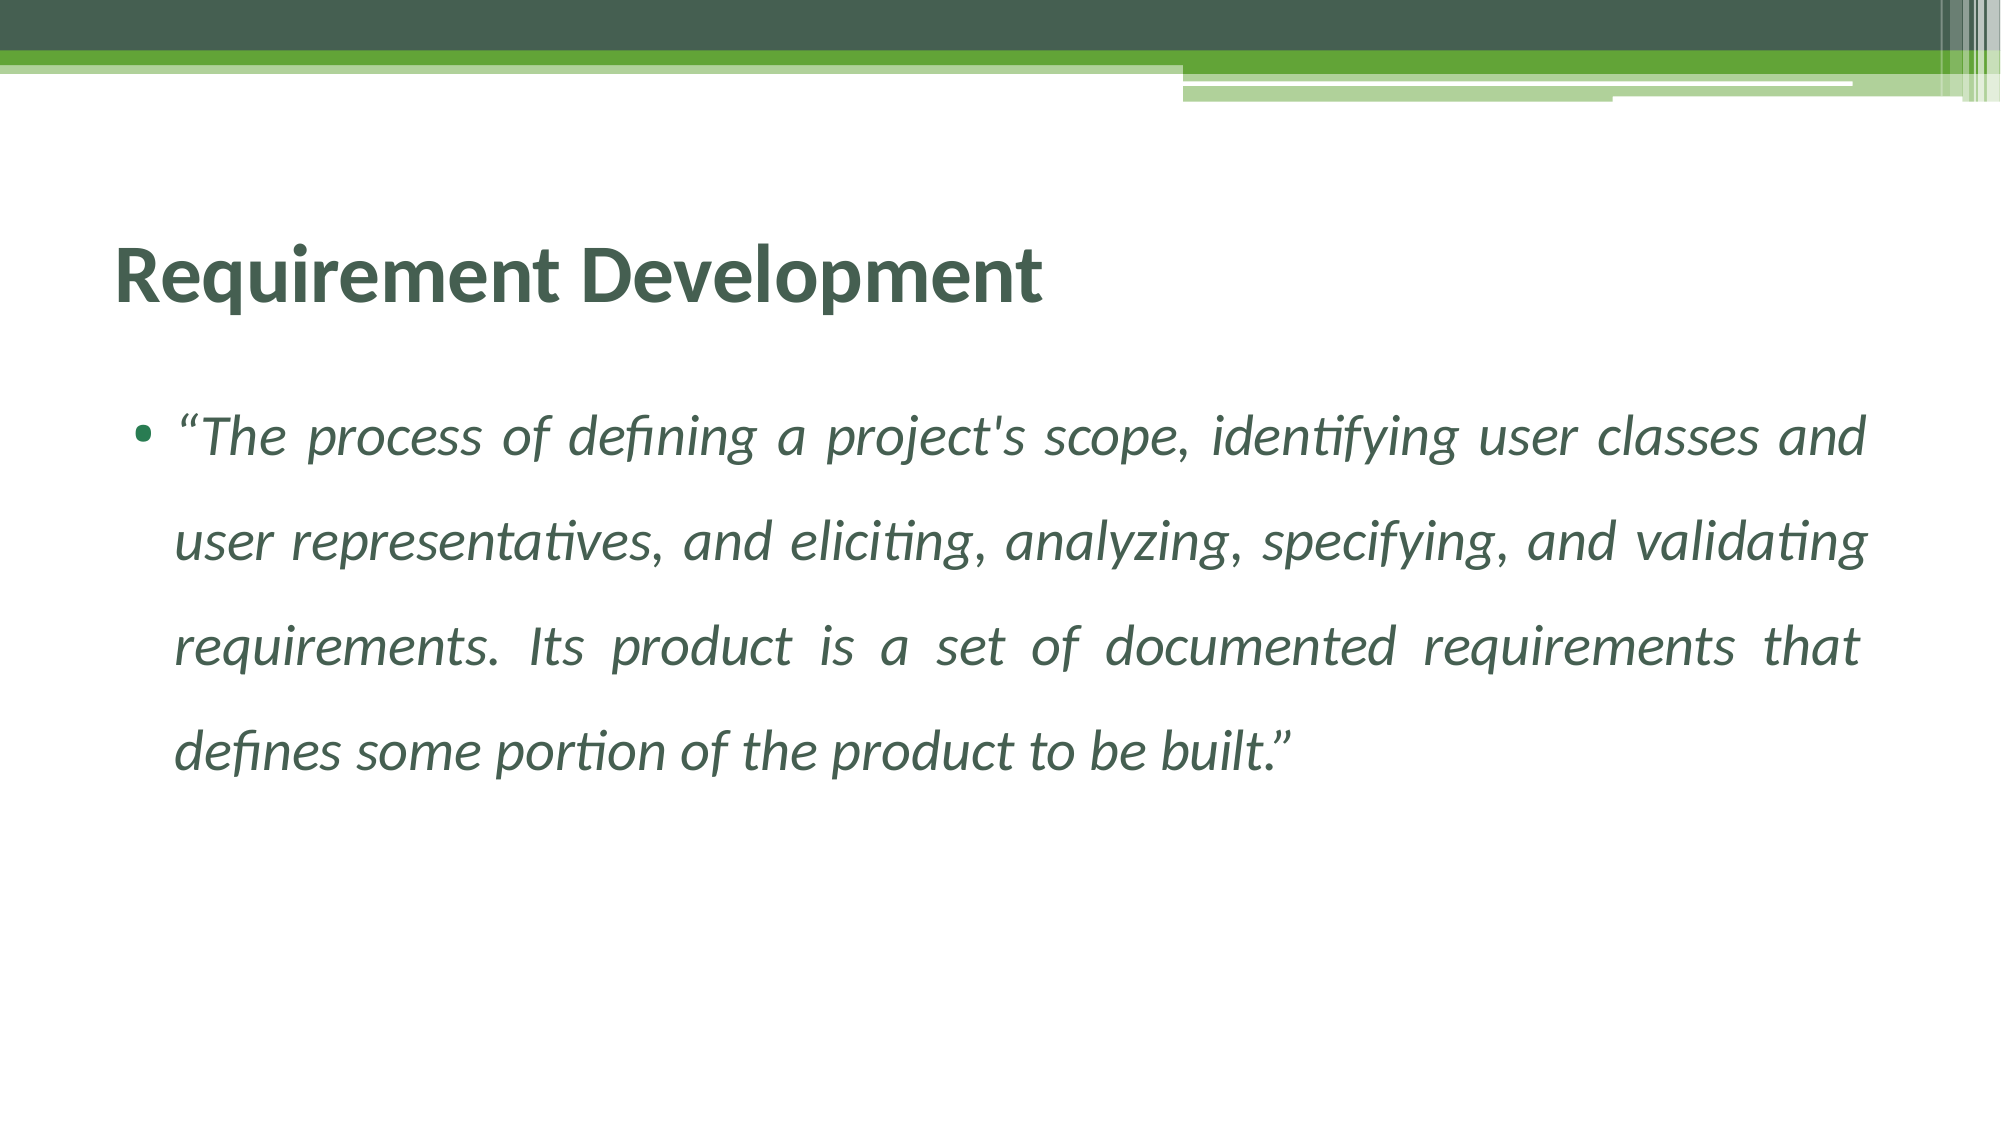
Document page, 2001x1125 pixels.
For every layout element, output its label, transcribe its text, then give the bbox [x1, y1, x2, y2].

title Requirement Development [112, 217, 1054, 408]
text_box “The process of defining a project's scope, identifying user classes and user representatives, and eliciting, analyzing, specifying, and validating requirements. Its product is a set of documented requirements that defines some portion of the product to be built.” [130, 359, 1888, 782]
